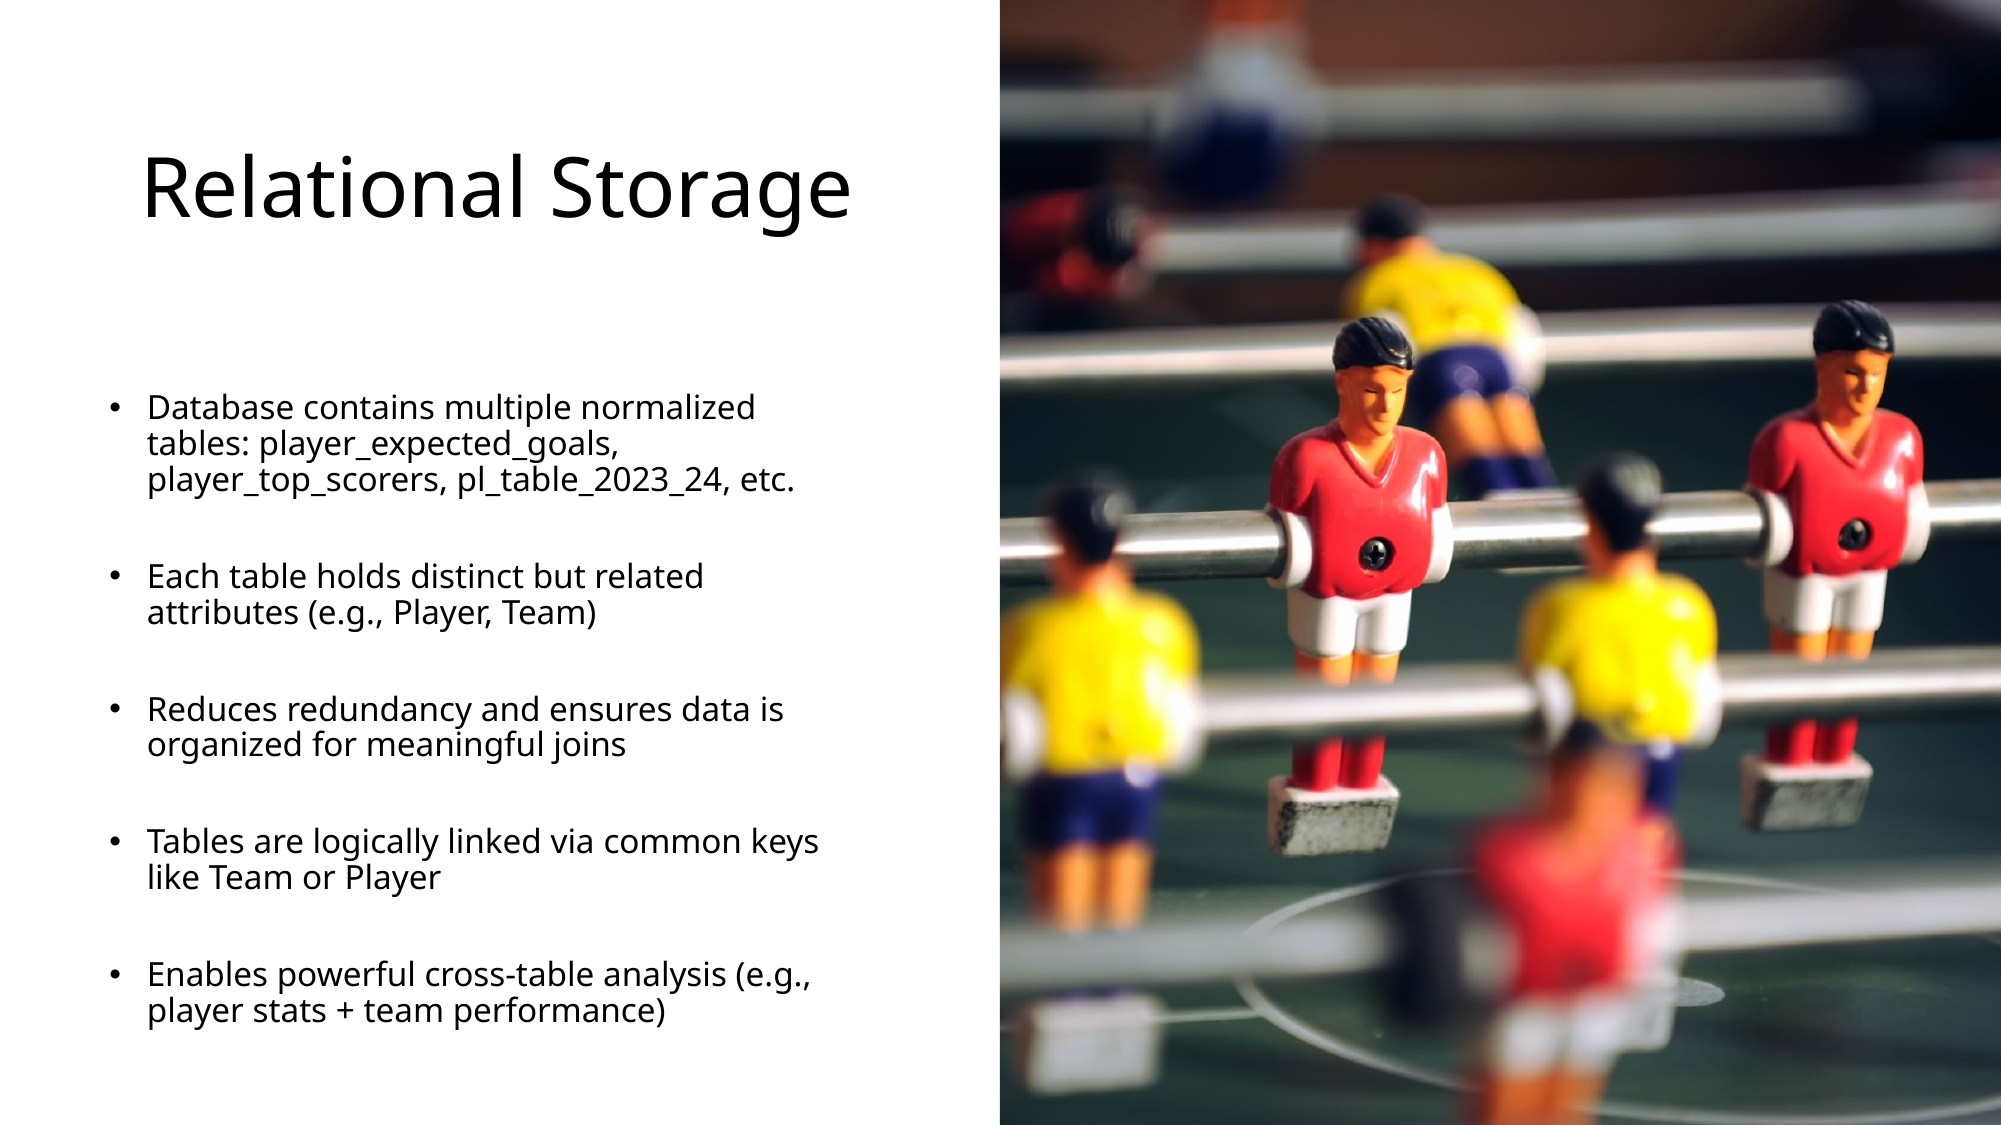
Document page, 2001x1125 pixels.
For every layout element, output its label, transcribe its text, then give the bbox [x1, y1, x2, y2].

text_box Database contains multiple normalized tables: player_expected_goals, player_top_scorers, pl_table_2023_24, etc. Each table holds distinct but related attributes (e.g., Player, Team) Reduces redundancy and ensures data is organized for meaningful joins Tables are logically linked via common keys like Team or Player Enables powerful cross-table analysis (e.g., player stats + team performance) [85, 413, 848, 1007]
picture [999, 0, 2001, 1125]
title Relational Storage [124, 57, 888, 324]
